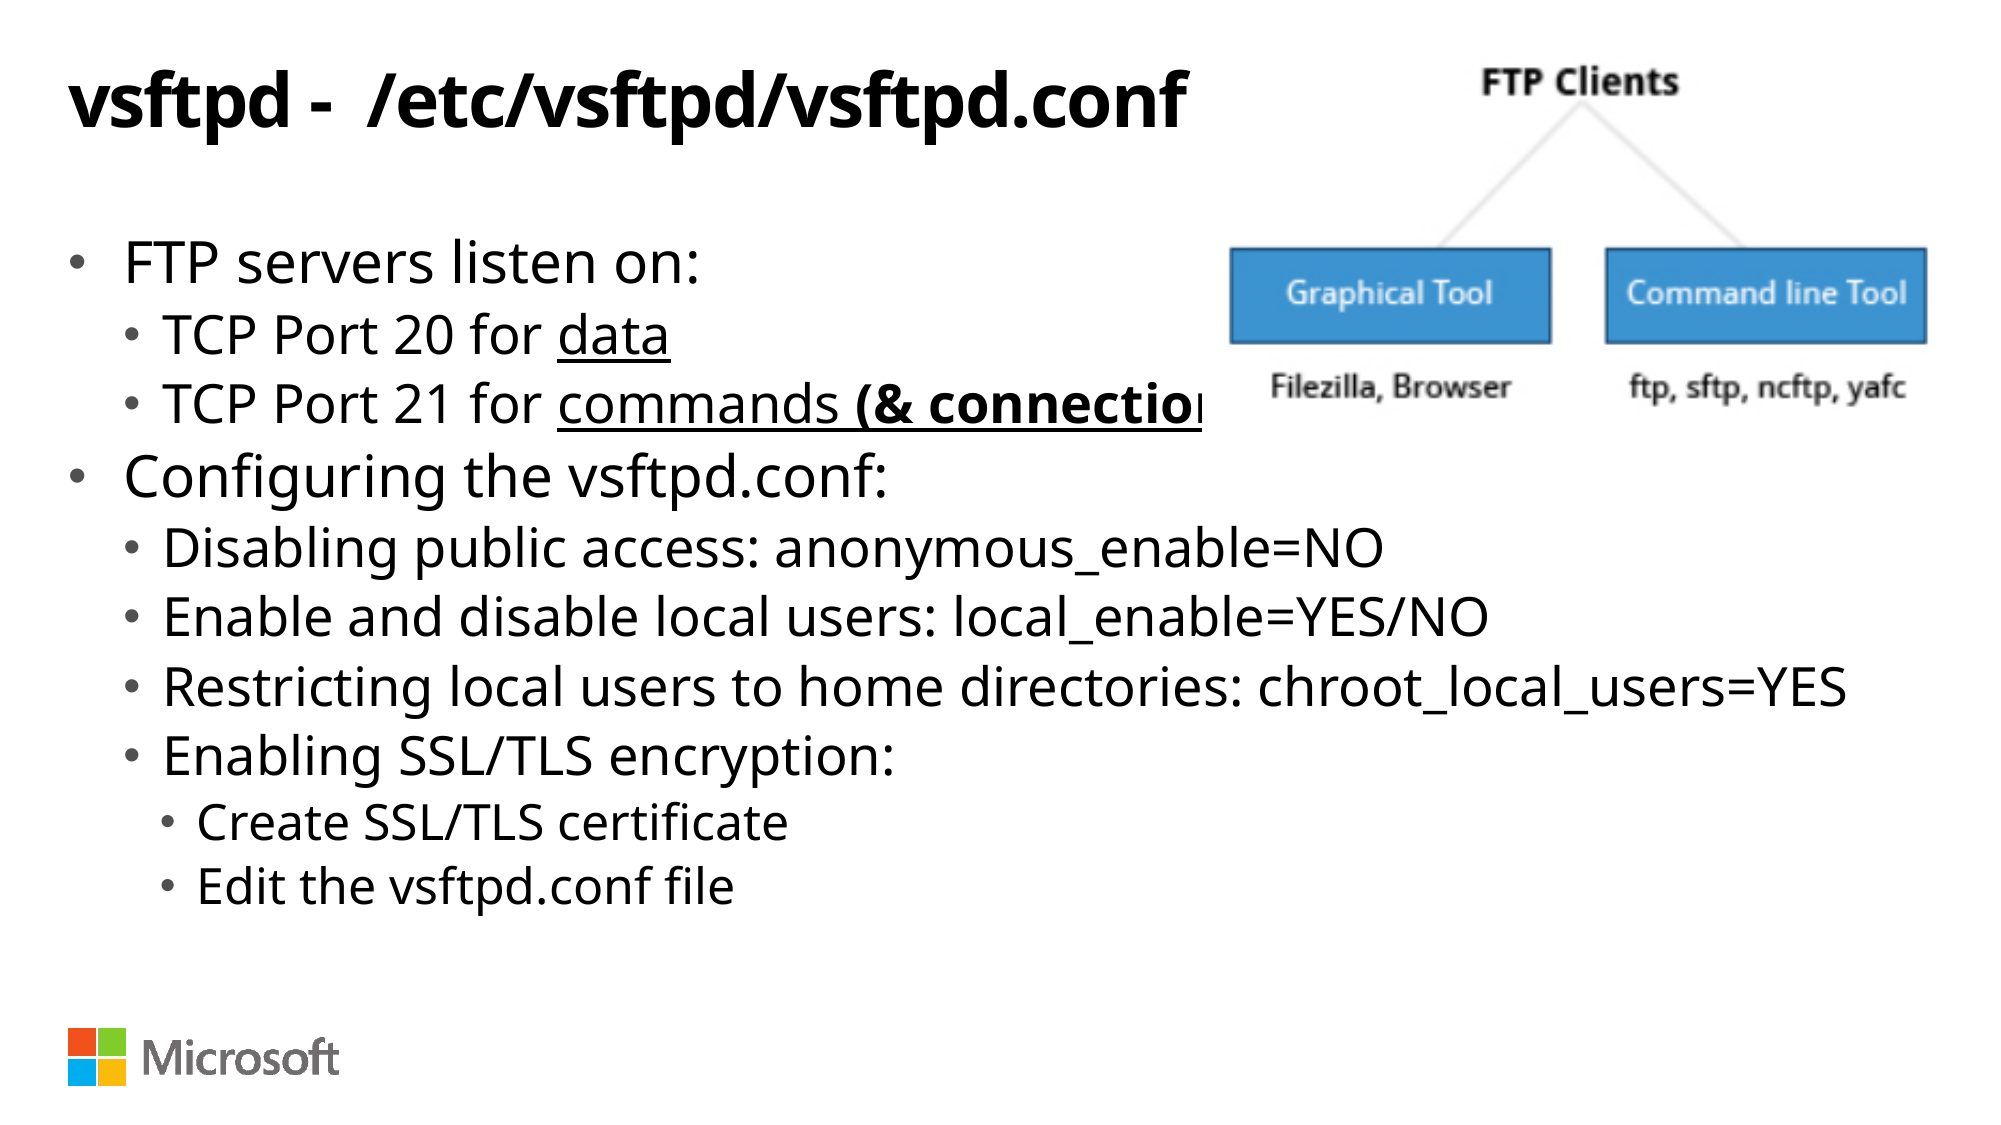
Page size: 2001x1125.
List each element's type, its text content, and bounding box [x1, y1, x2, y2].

title vsftpd - /etc/vsftpd/vsftpd.conf [44, 47, 1202, 196]
picture [68, 1028, 339, 1086]
list FTP servers listen on: TCP Port 20 for data TCP Port 21 for commands (& connections!) Configuring the vsftpd.conf: Disabling public access: anonymous_enable=NO Enable and disable local users: local_enable=YES/NO Restricting local users to home directories: chroot_local_users=YES Enabling SSL/TLS encryption: Create SSL/TLS certificate Edit the vsftpd.conf file [44, 218, 1956, 957]
picture [1202, 47, 1956, 435]
